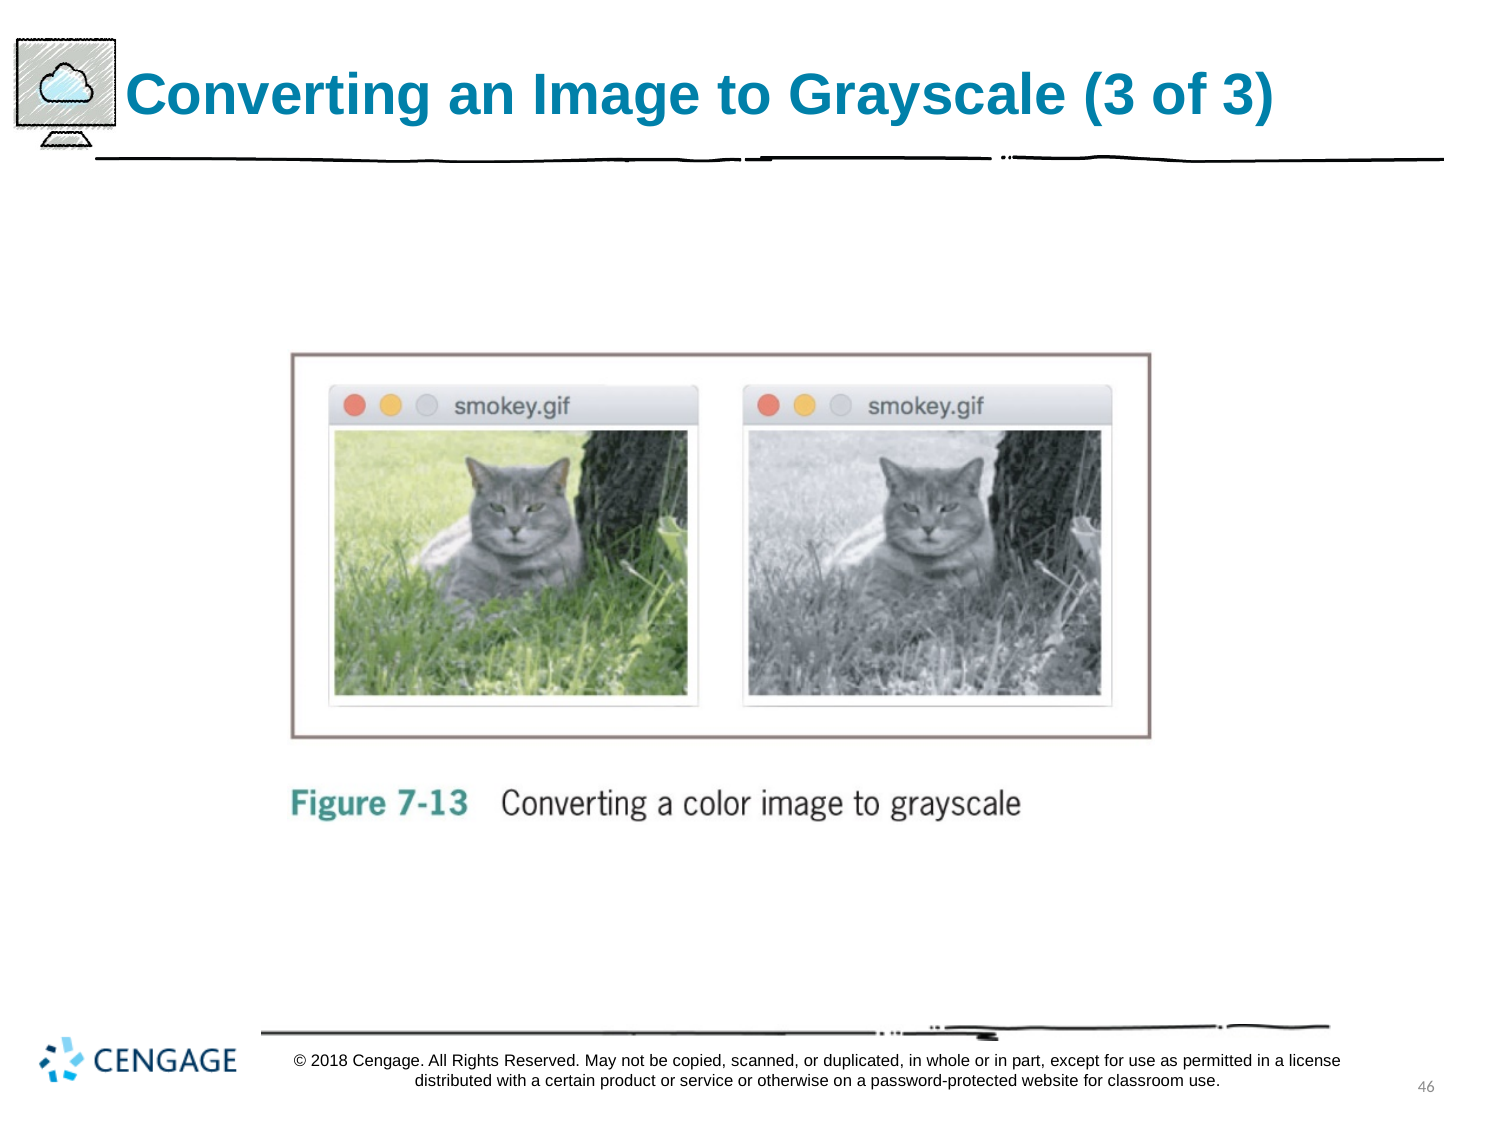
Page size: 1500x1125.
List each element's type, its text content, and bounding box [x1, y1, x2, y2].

title Converting an Image to Grayscale (3 of 3) [125, 55, 1442, 127]
picture [19, 1023, 249, 1095]
picture [95, 155, 1444, 163]
footer © 2018 Cengage. All Rights Reserved. May not be copied, scanned, or duplicated, in whole or in part, except for use as permitted in a license distributed with a certain product or service or otherwise on a password-protected website for classroom use. [262, 1050, 1375, 1091]
picture [261, 1024, 1331, 1041]
picture [13, 36, 117, 151]
picture [287, 349, 1156, 825]
